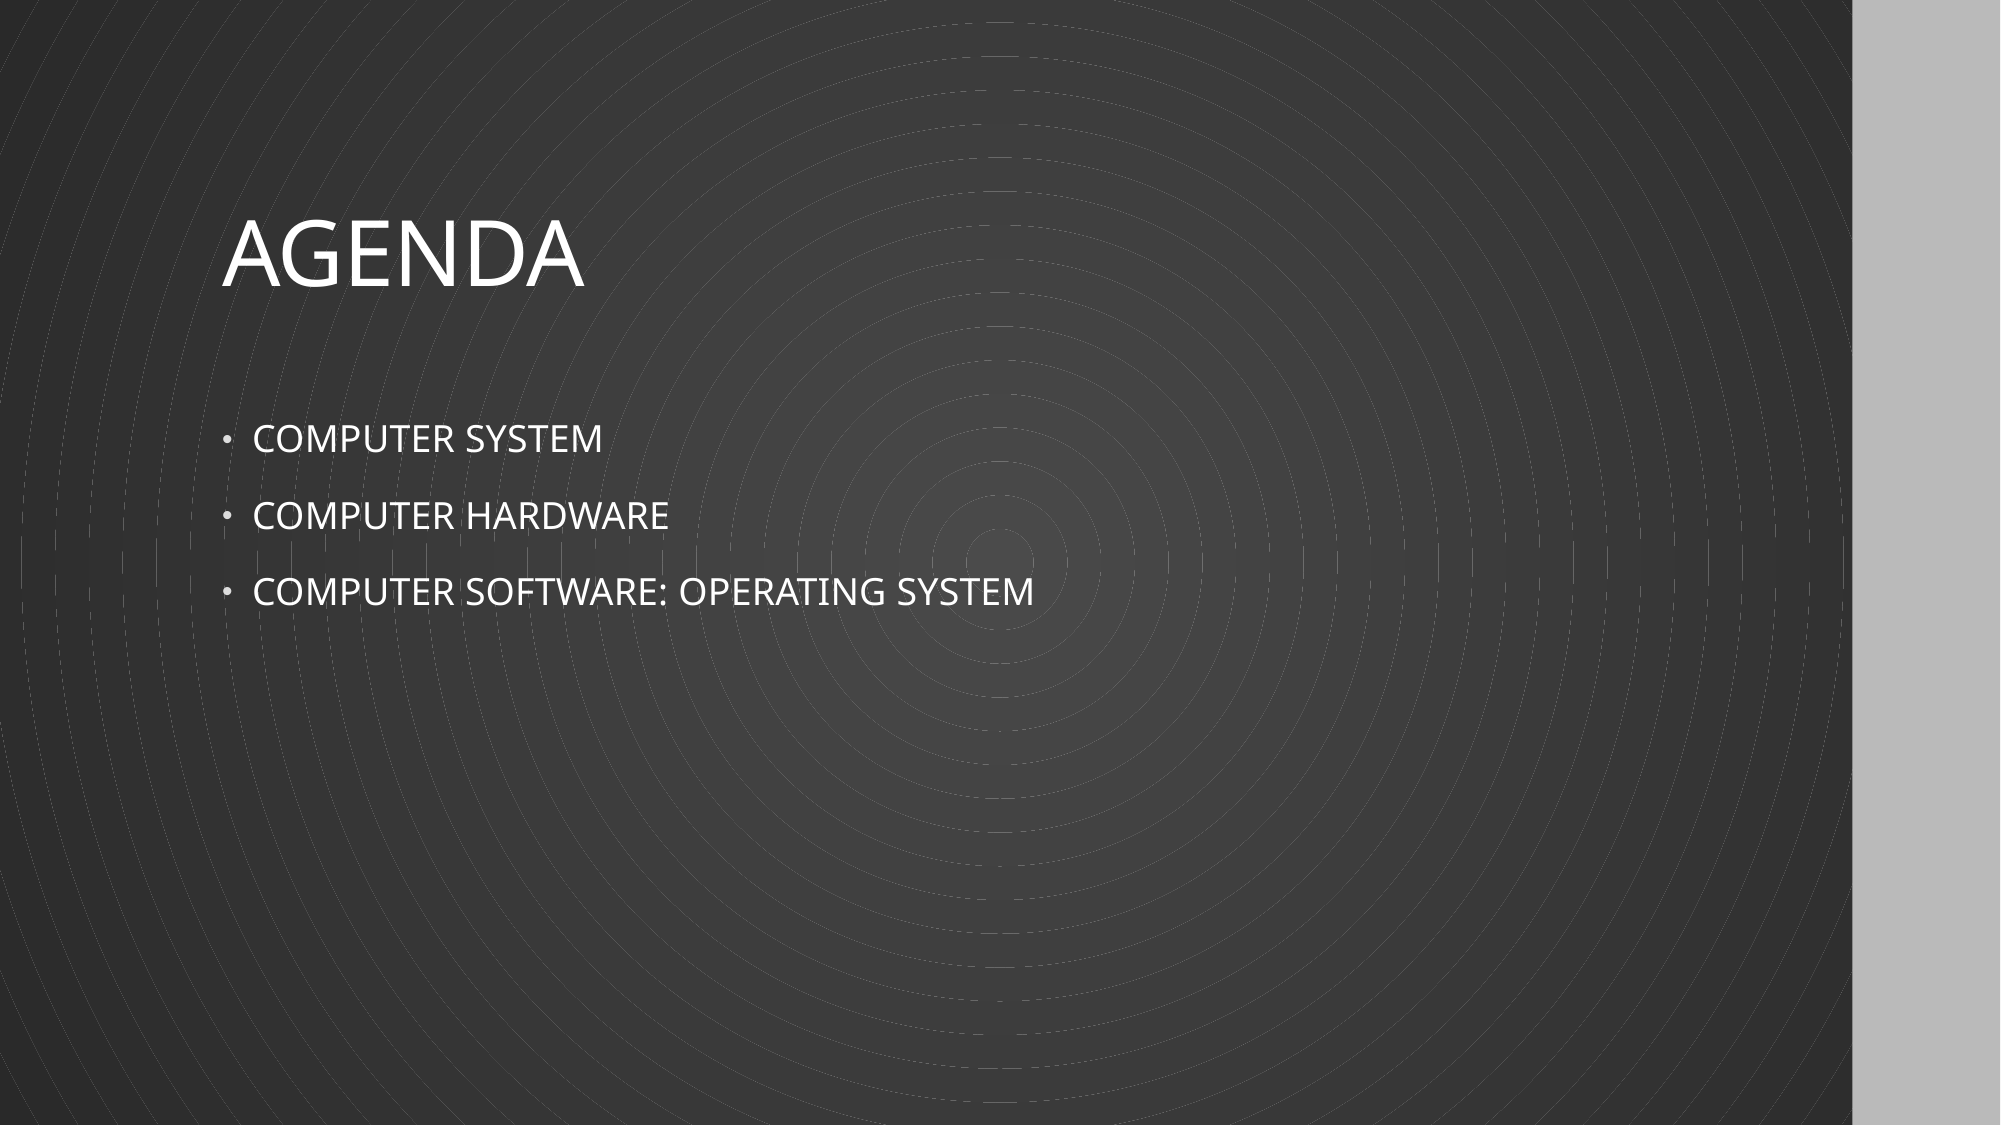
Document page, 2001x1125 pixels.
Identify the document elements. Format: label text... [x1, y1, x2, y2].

list COMPUTER SYSTEM COMPUTER HARDWARE COMPUTER SOFTWARE: OPERATING SYSTEM [206, 411, 1617, 748]
title AGENDA [206, 96, 1797, 314]
